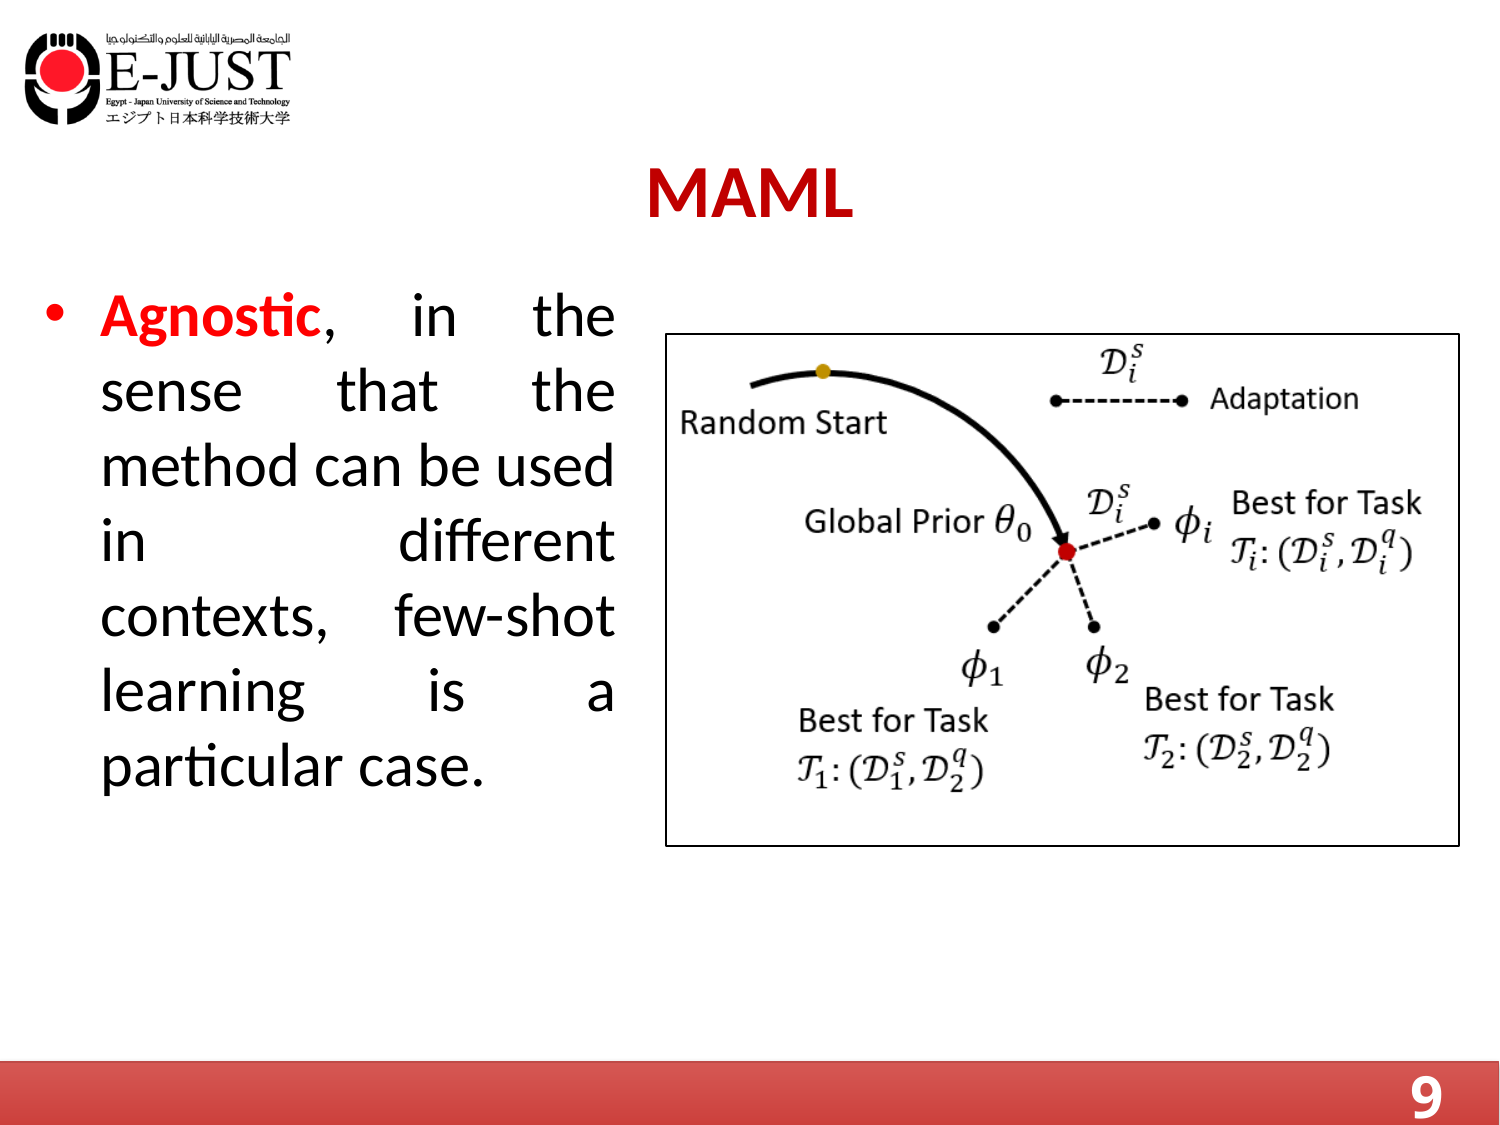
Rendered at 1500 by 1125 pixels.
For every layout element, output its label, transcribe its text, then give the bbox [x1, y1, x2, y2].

slide_number 9 [1108, 1069, 1459, 1125]
picture [14, 20, 295, 138]
text_box [254, 1035, 1305, 1125]
list Agnostic, in the sense that the method can be used in different contexts, few-shot learning is a particular case. [29, 266, 632, 997]
title MAML [75, 45, 1425, 233]
picture [666, 334, 1458, 846]
